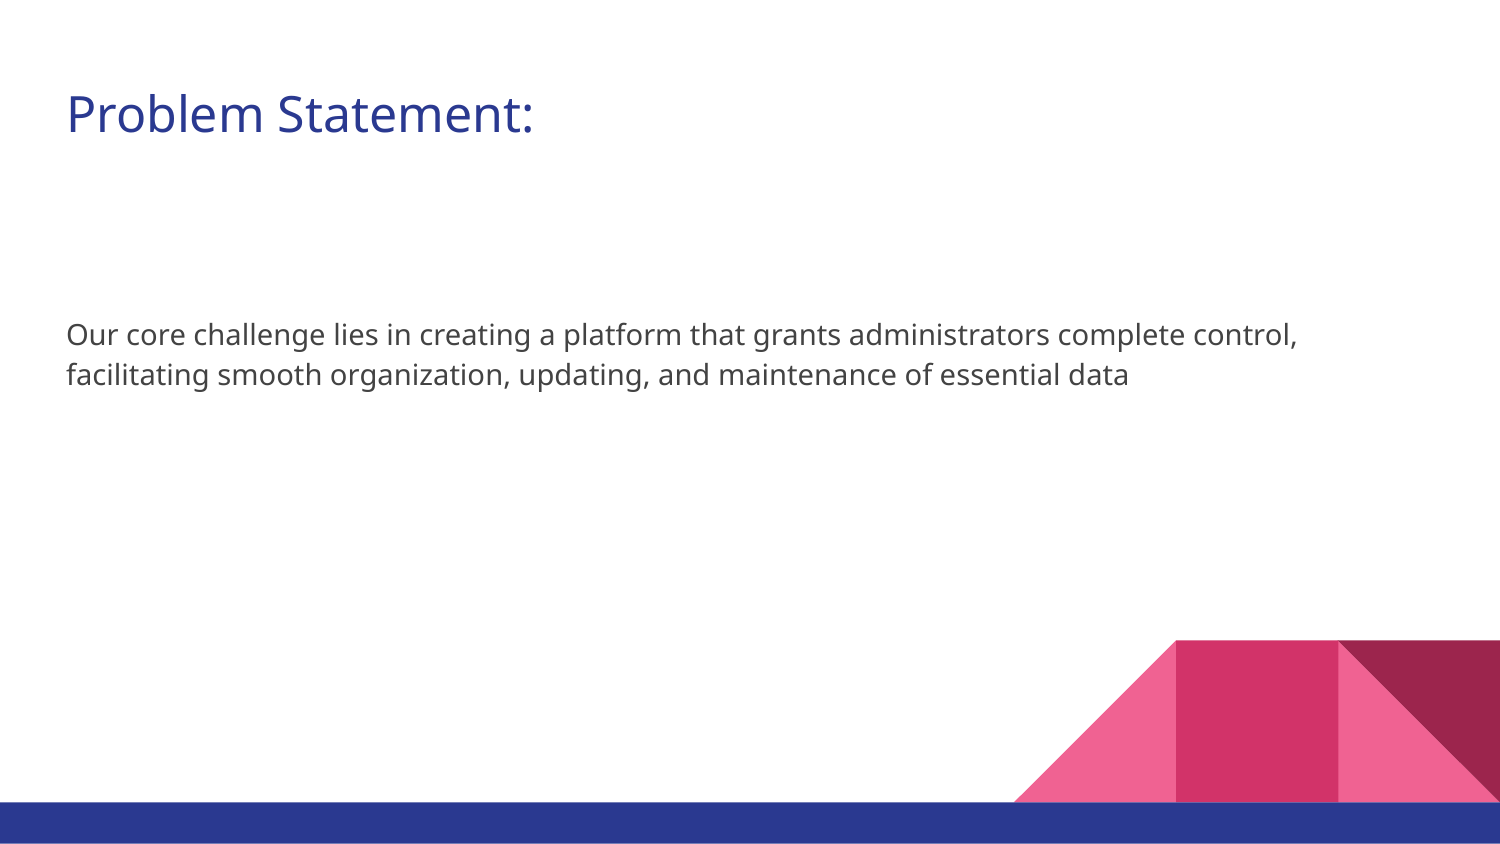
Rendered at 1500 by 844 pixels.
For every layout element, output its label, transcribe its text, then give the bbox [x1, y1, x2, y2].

title Problem Statement: [51, 67, 1449, 167]
list Our core challenge lies in creating a platform that grants administrators complete control, facilitating smooth organization, updating, and maintenance of essential data [51, 295, 1449, 750]
